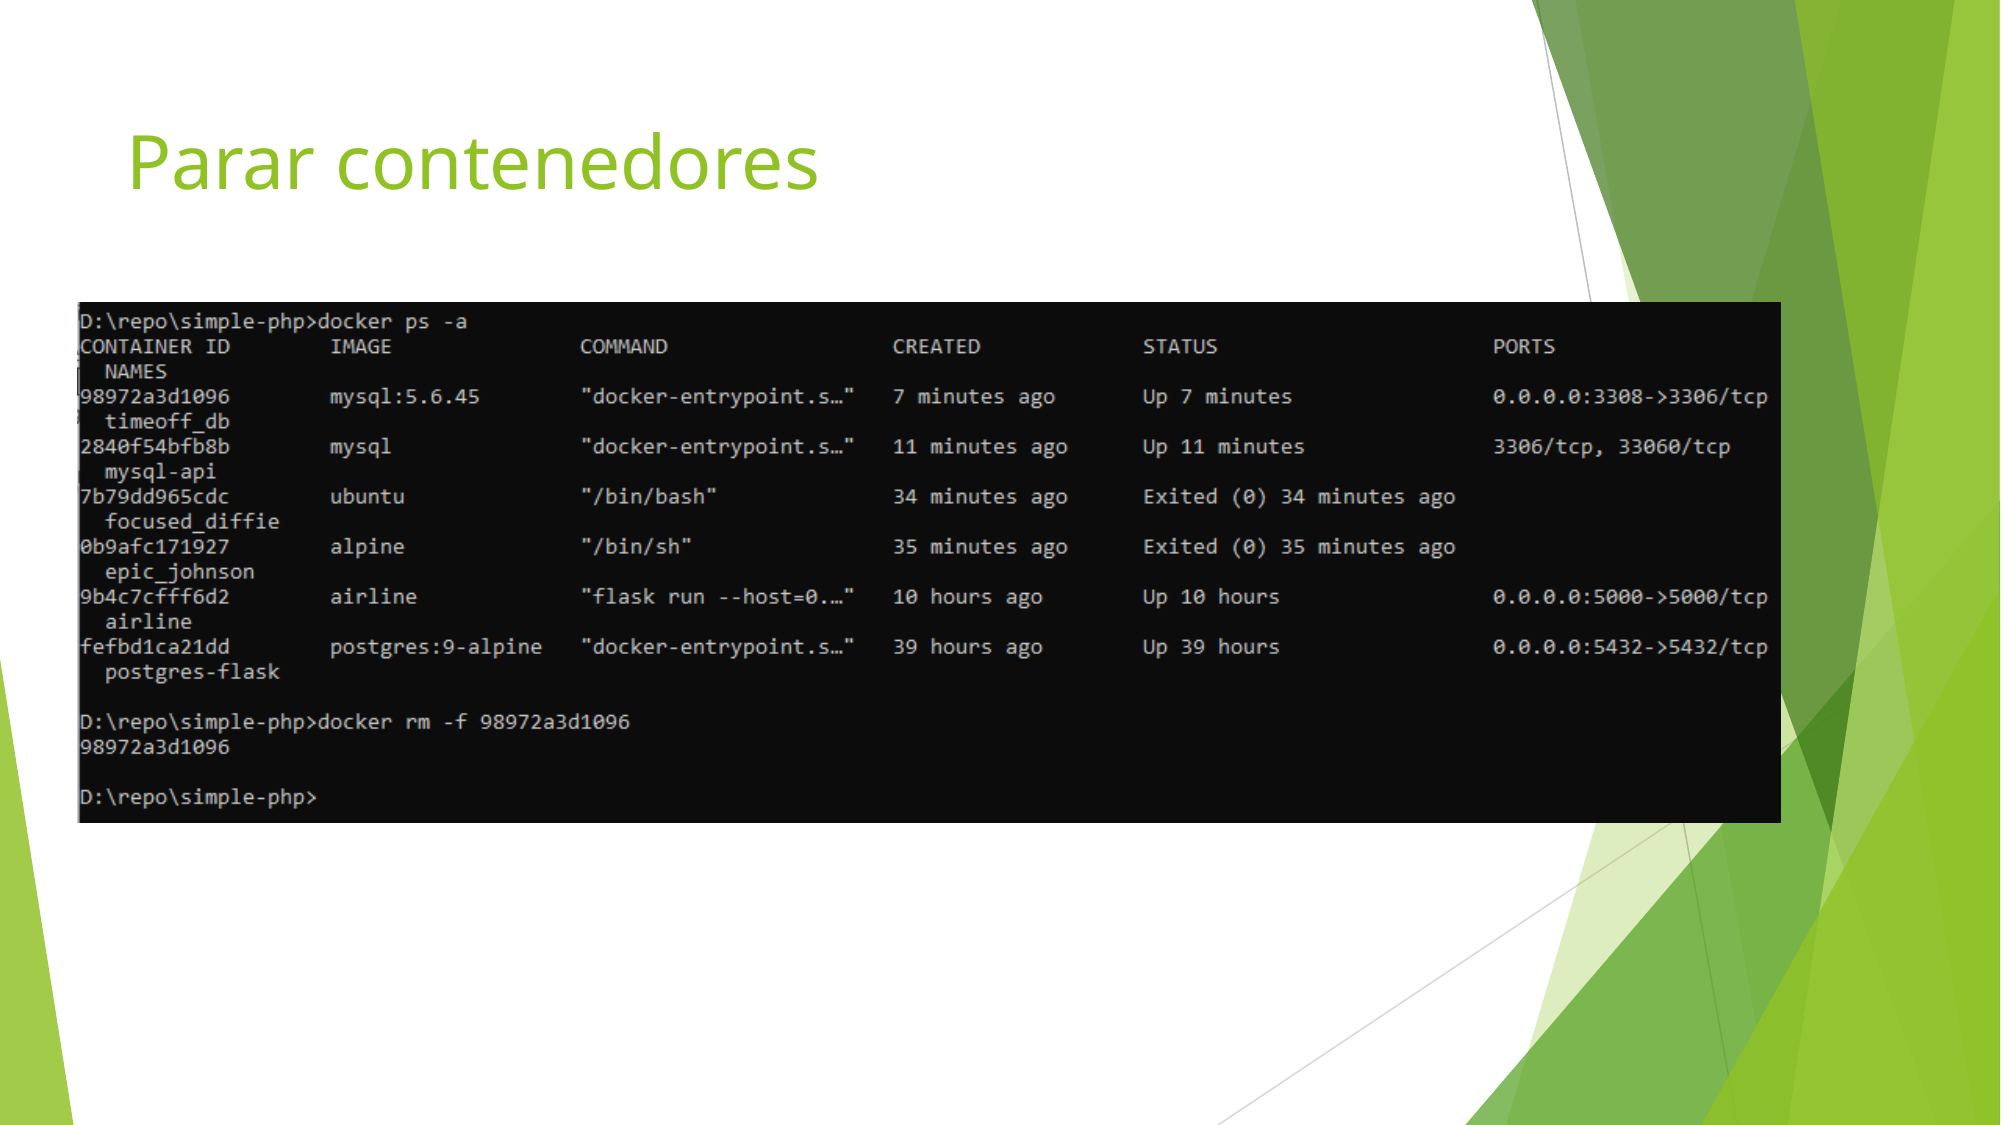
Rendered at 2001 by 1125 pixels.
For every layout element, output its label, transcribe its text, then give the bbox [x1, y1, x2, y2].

picture [76, 301, 1781, 823]
title Parar contenedores [111, 99, 1522, 299]
